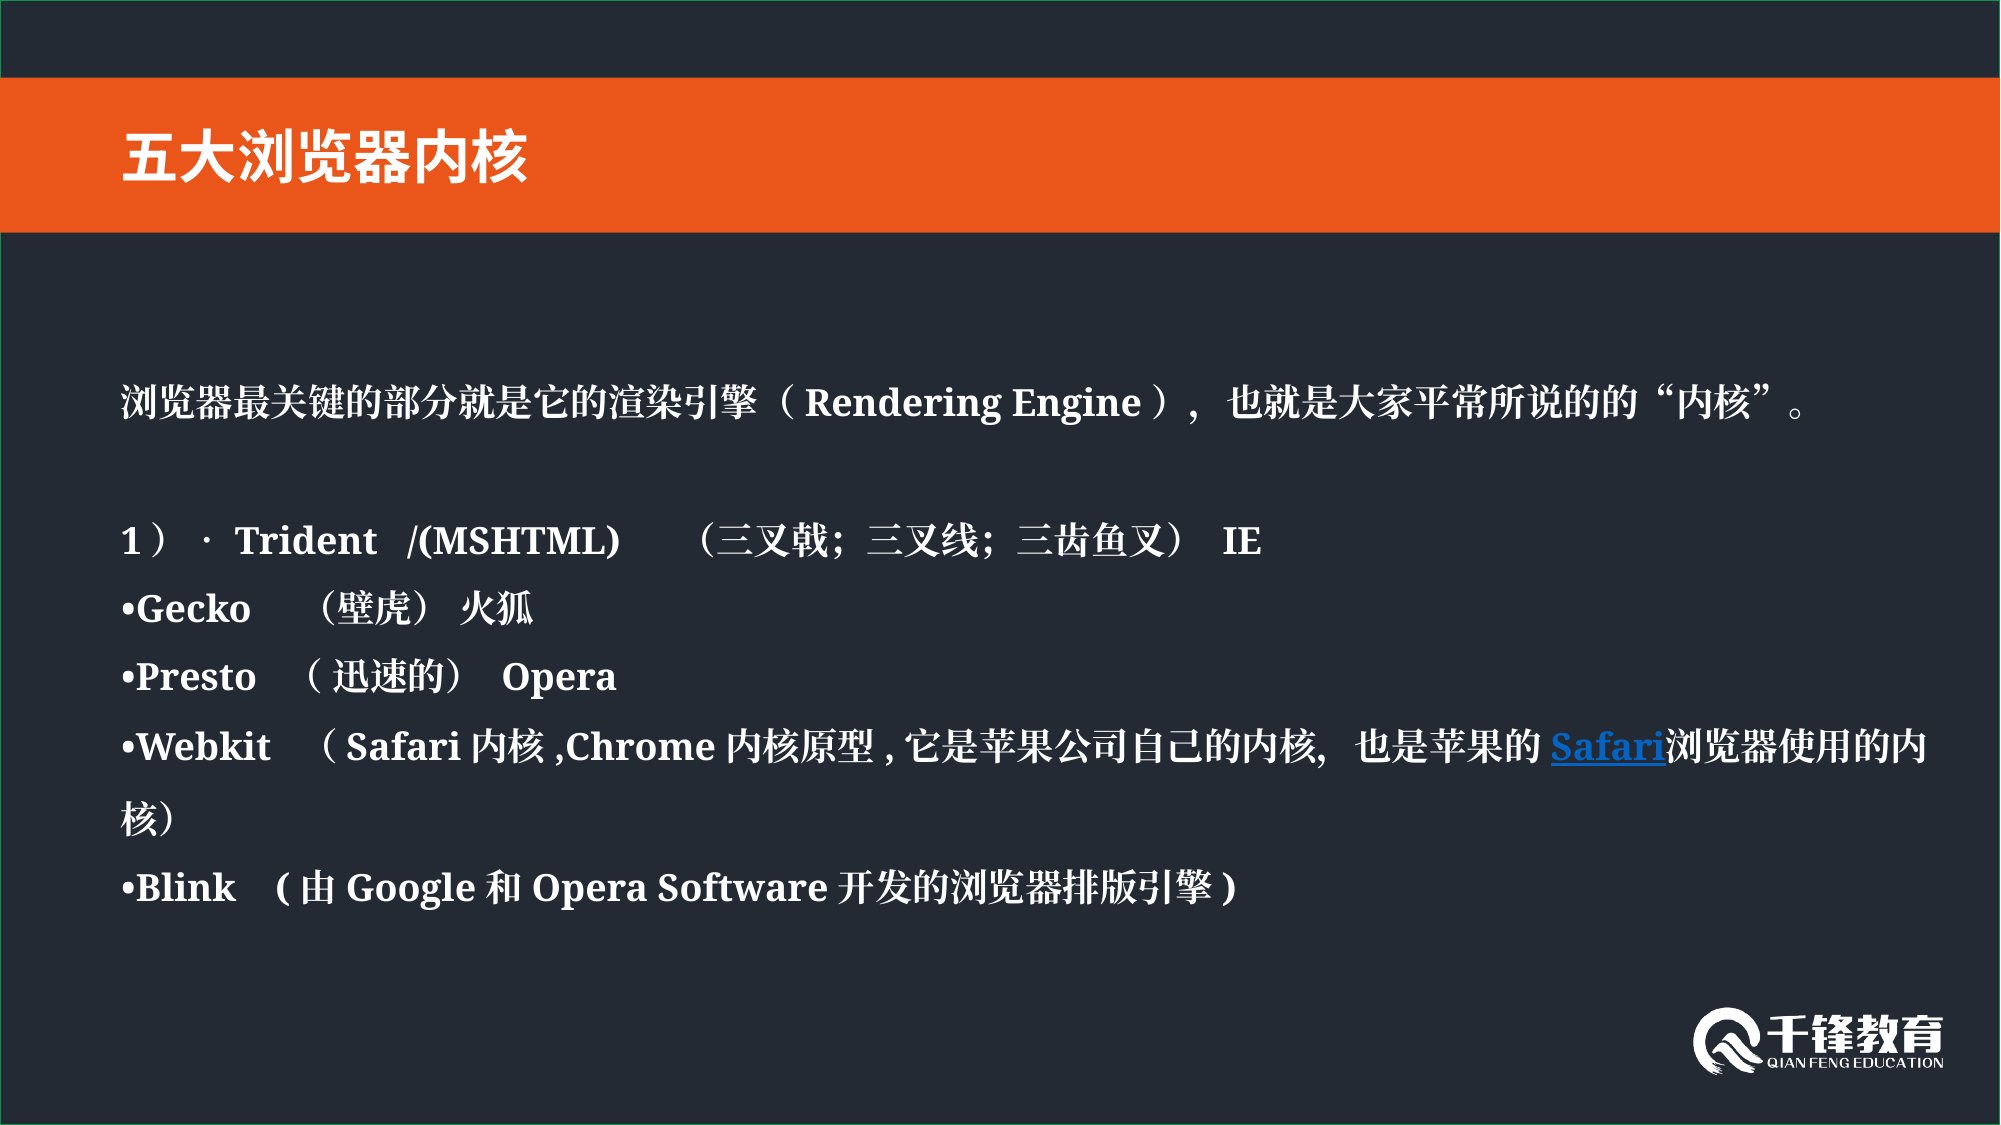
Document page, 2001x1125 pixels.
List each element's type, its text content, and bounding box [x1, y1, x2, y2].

text_box [0, 0, 2000, 77]
text_box [0, 234, 2000, 1125]
text_box [0, 77, 2000, 234]
picture [1691, 1002, 1948, 1080]
text_box 1）•Trident /(MSHTML) （三叉戟；三叉线；三齿鱼叉） IE •Gecko （壁虎） 火狐 •Presto （ 迅速的） Opera •Webkit （Safari内核,Chrome内核原型,它是苹果公司自己的内核，也是苹果的Safari浏览器使用的内核） •Blink (由Google和Opera Software开发的浏览器排版引擎) [106, 487, 2000, 984]
text_box 浏览器最关键的部分就是它的渲染引擎（Rendering Engine），也就是大家平常所说的的“内核”。 [106, 348, 1835, 431]
text_box 五大浏览器内核 [106, 112, 825, 198]
